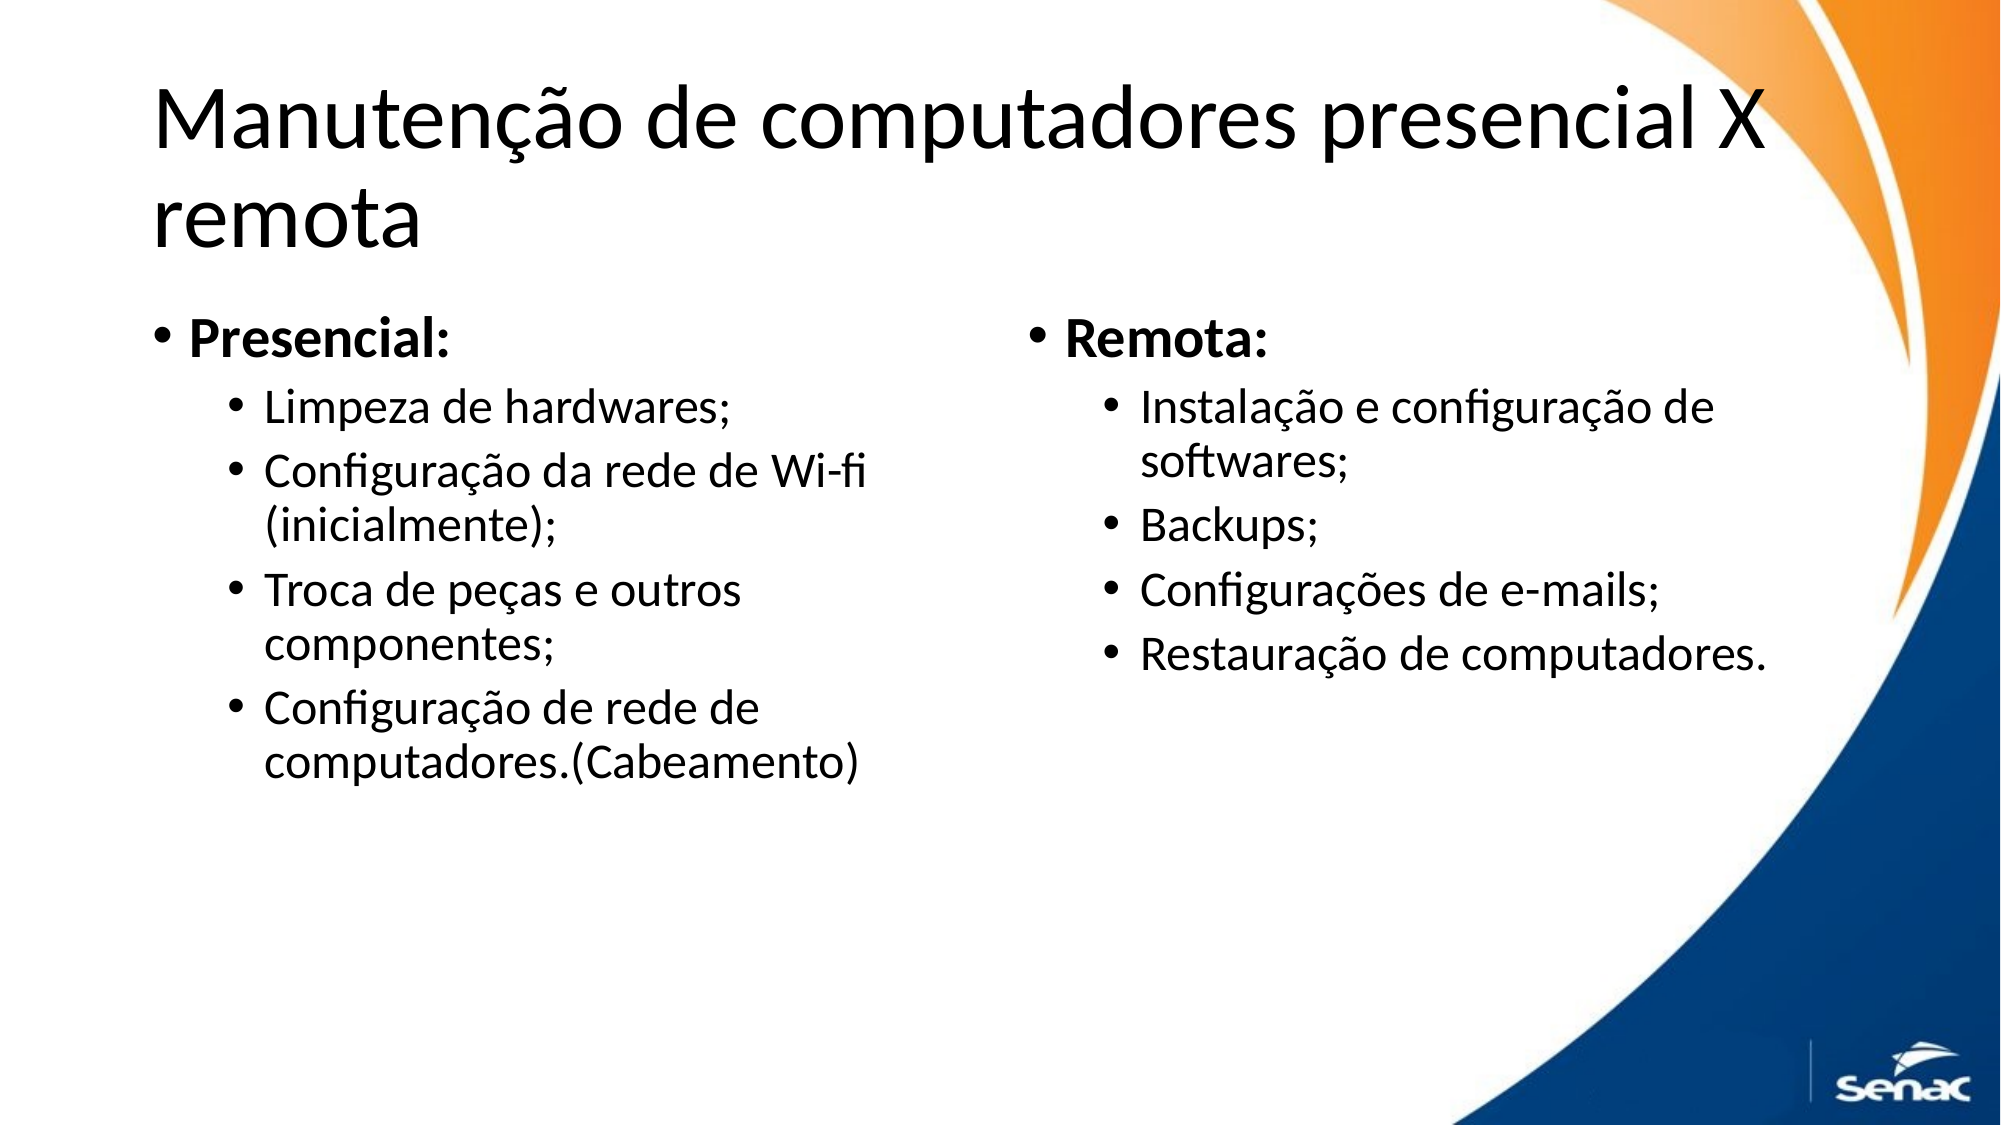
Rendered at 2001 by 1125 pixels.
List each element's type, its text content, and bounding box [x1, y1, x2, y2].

list Presencial: Limpeza de hardwares; Configuração da rede de Wi-fi (inicialmente); Troca de peças e outros componentes; Configuração de rede de computadores.(Cabeamento) [137, 299, 988, 1014]
list Remota: Instalação e configuração de softwares; Backups; Configurações de e-mails; Restauração de computadores. [1012, 299, 1863, 1014]
title Manutenção de computadores presencial X remota [137, 59, 1863, 278]
picture [0, 0, 2001, 1125]
